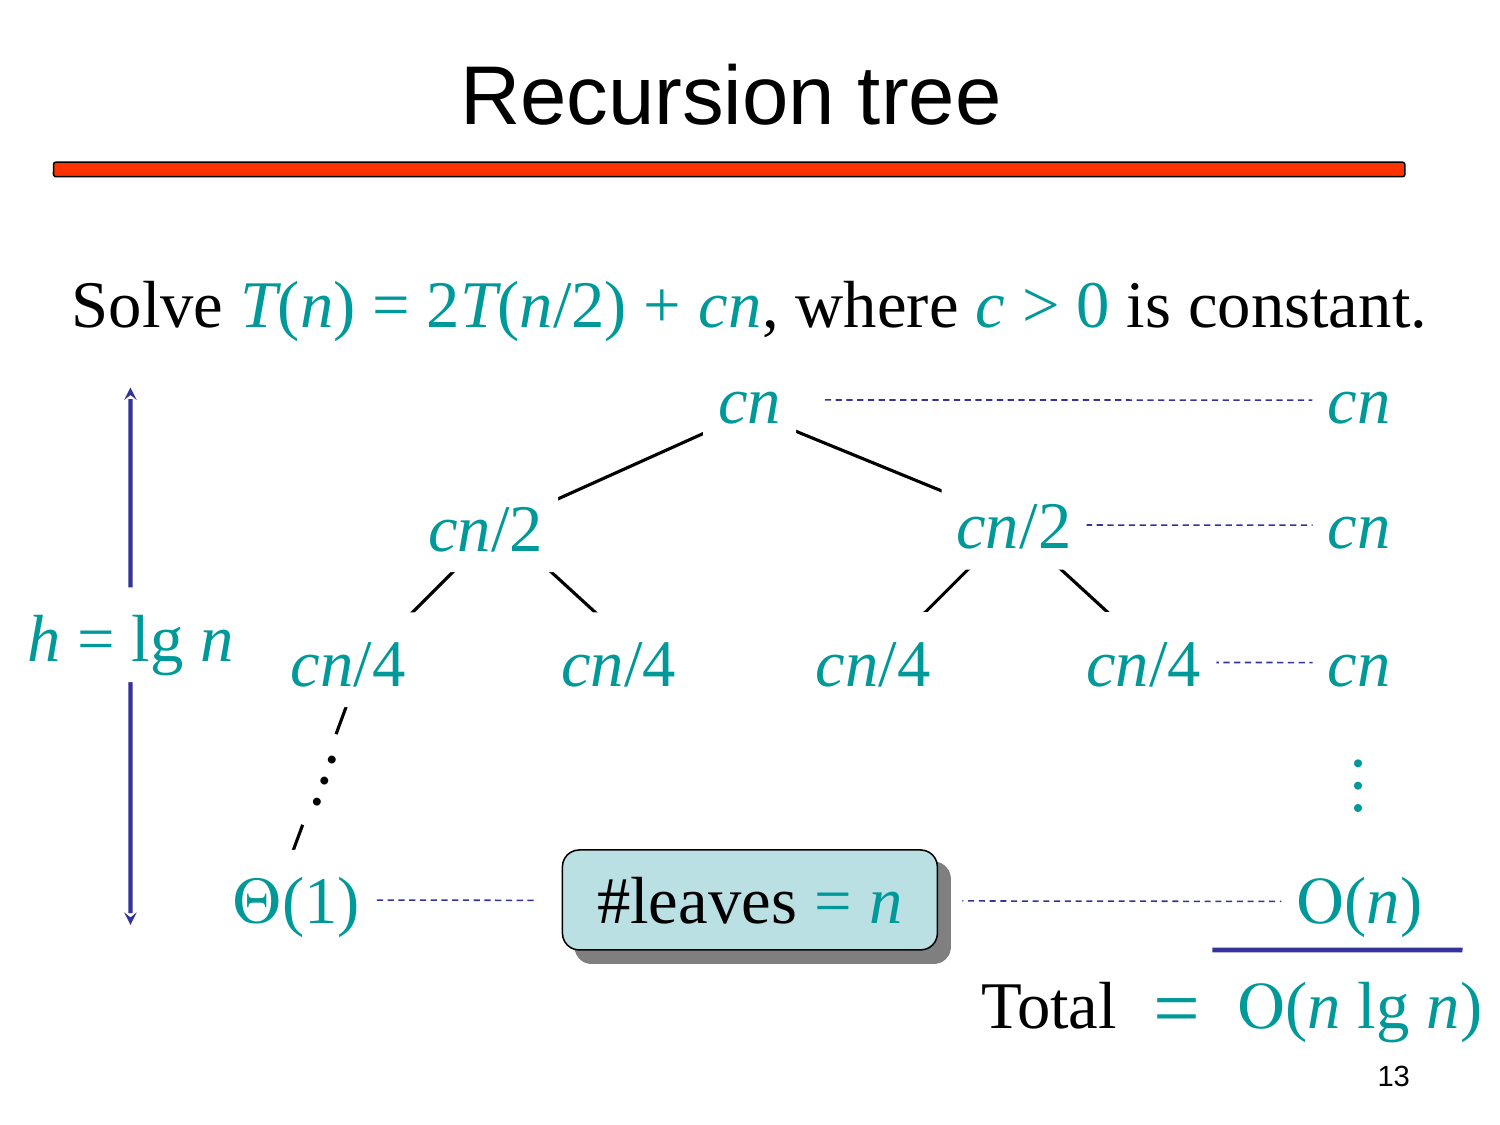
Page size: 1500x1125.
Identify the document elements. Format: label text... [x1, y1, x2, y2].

text_box cn [1312, 612, 1406, 707]
text_box [537, 837, 963, 975]
text_box cn/4 [275, 612, 421, 708]
text_box Total = O(n lg n) [966, 954, 1498, 1050]
text_box [124, 387, 137, 400]
text_box cn/4 [1071, 612, 1217, 707]
text_box h = lg n [12, 587, 249, 683]
text_box Solve T(n) = 2T(n/2) + cn, where c > 0 is constant. [56, 253, 1443, 348]
text_box #leaves = n [582, 849, 918, 945]
text_box O(n) [1281, 849, 1438, 945]
text_box cn [703, 349, 797, 445]
text_box cn/4 [800, 612, 946, 707]
text_box … [241, 712, 363, 835]
slide_number 13 [1074, 1049, 1425, 1103]
text_box cn/2 [941, 474, 1087, 570]
text_box [124, 912, 137, 925]
title Recursion tree [55, 16, 1406, 166]
text_box cn/2 [413, 477, 559, 573]
text_box cn/4 [546, 612, 692, 708]
text_box cn [1312, 474, 1406, 570]
text_box [562, 849, 938, 950]
text_box Q(1) [217, 849, 375, 945]
text_box cn [1312, 349, 1406, 445]
text_box … [1287, 737, 1383, 835]
